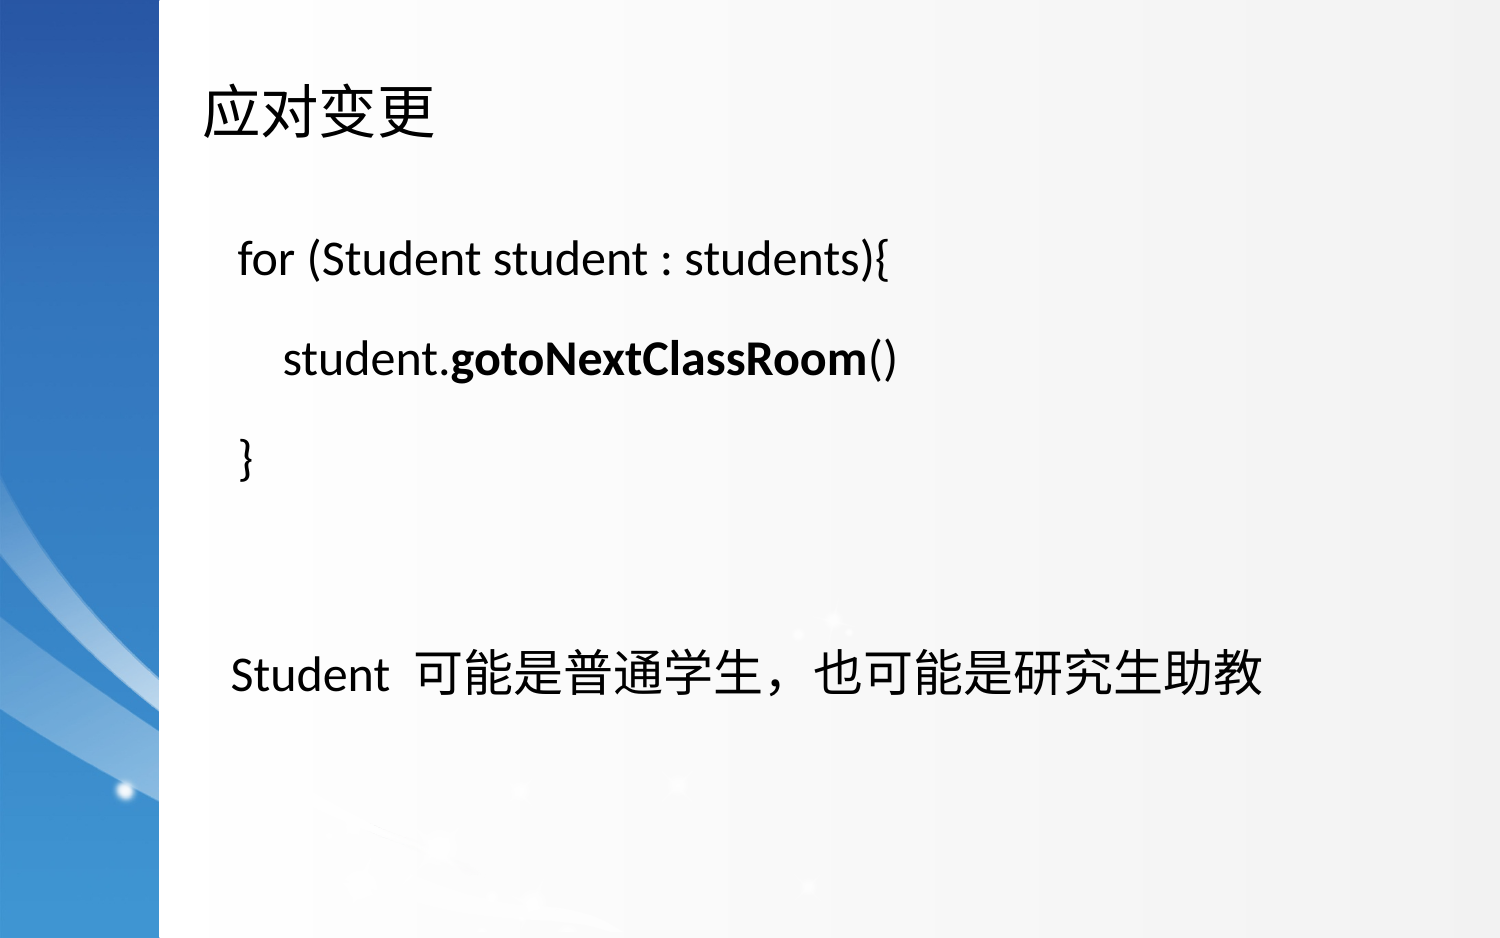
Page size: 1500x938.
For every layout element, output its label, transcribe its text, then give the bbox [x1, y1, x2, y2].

text_box for (Student student : students){ student.gotoNextClassRoom() } [222, 187, 1422, 938]
text_box 应对变更 [187, 31, 1348, 188]
text_box Student 可能是普通学生，也可能是研究生助教 [215, 634, 1279, 709]
picture [0, 0, 222, 938]
